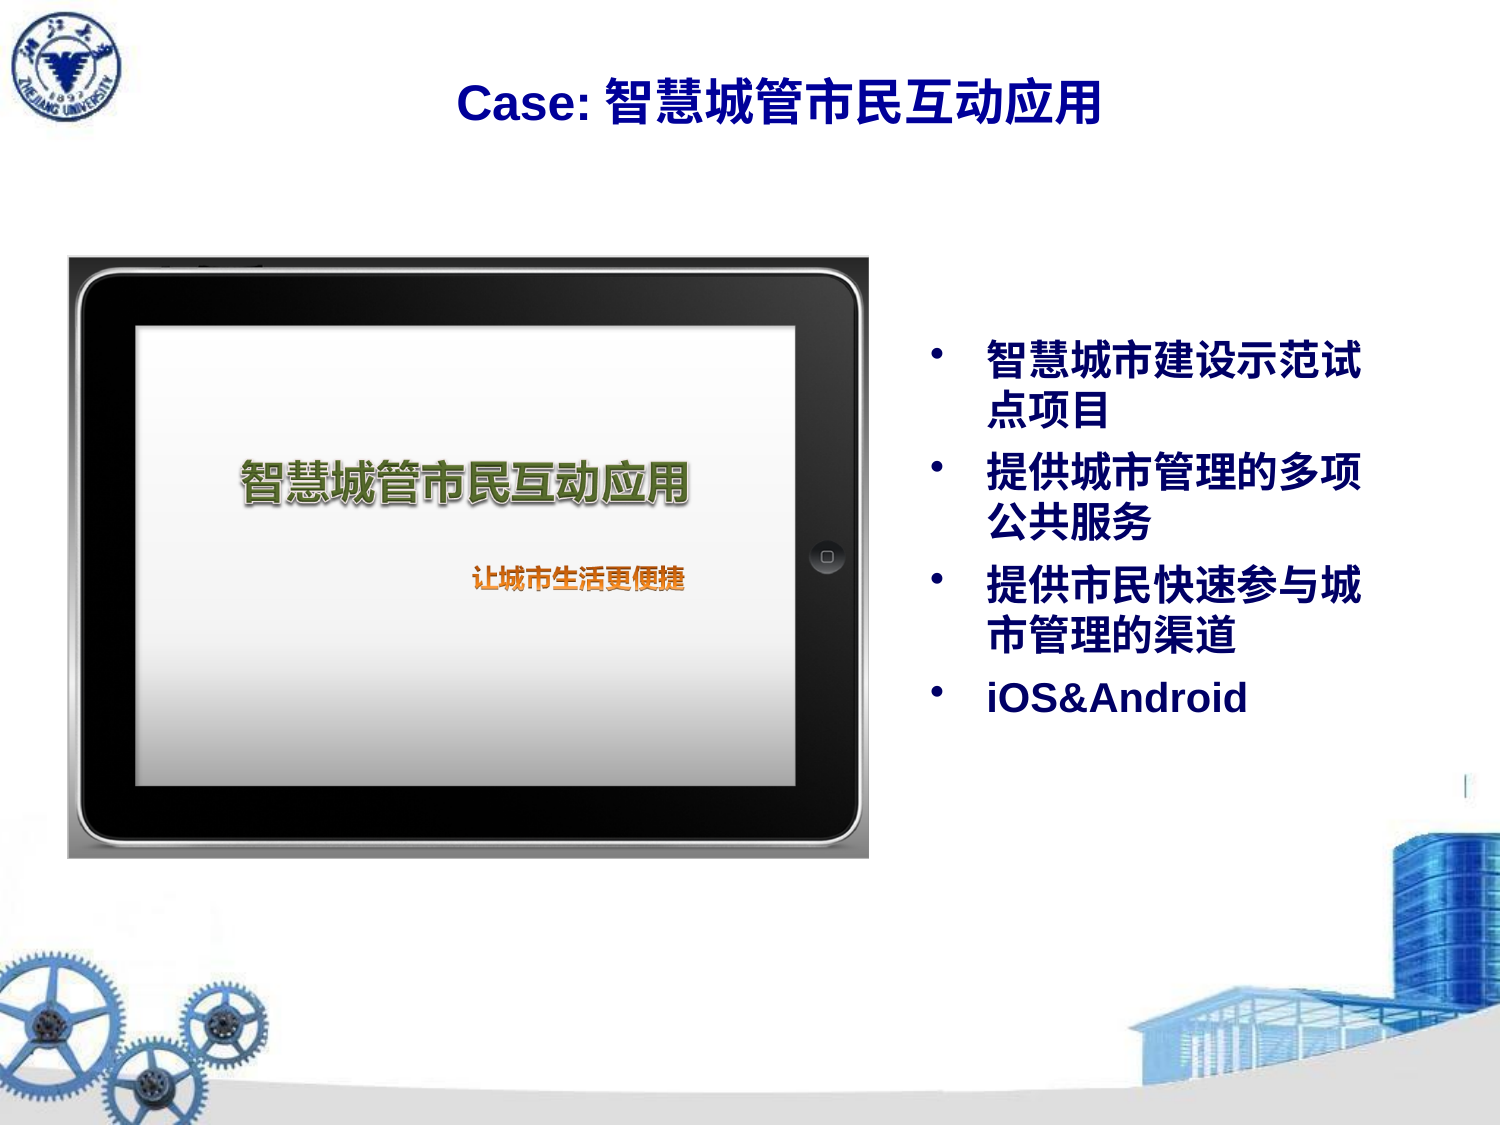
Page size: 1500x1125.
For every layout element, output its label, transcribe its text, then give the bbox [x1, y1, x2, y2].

text_box 智慧城市建设示范试点项目 提供城市管理的多项公共服务 提供市民快速参与城市管理的渠道 iOS&Android [915, 326, 1412, 740]
picture [0, 0, 1500, 1125]
title Case:智慧城管市民互动应用 [135, 31, 1425, 171]
